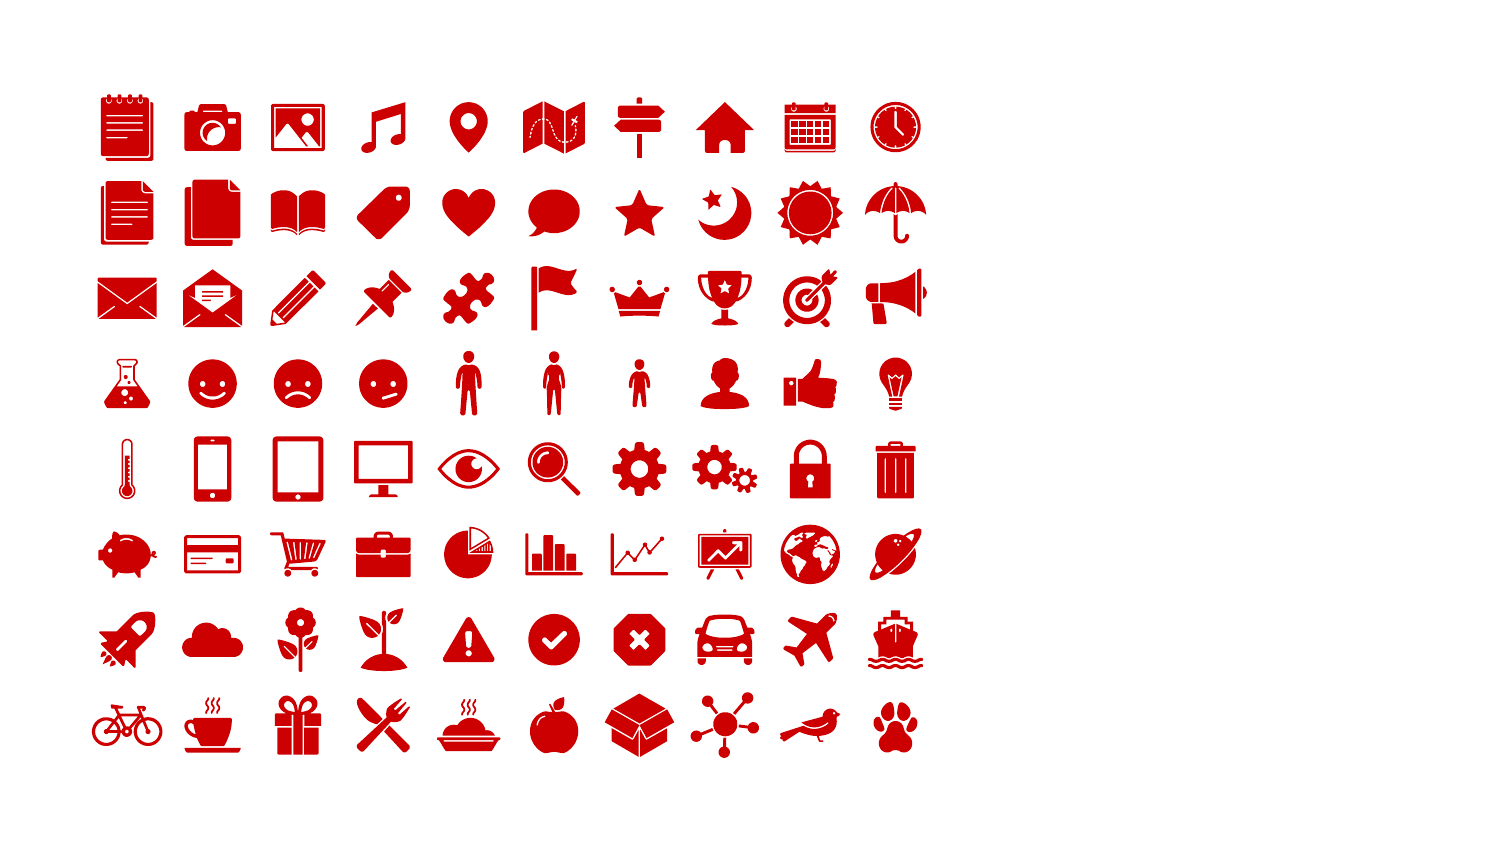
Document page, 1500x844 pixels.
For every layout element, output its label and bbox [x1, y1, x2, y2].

text_box [780, 708, 841, 742]
text_box [692, 444, 758, 494]
text_box [118, 438, 136, 500]
text_box [98, 611, 156, 669]
text_box [97, 277, 157, 320]
text_box [272, 436, 324, 502]
text_box [783, 612, 837, 667]
text_box [873, 701, 918, 753]
text_box [782, 269, 838, 328]
text_box [443, 526, 494, 579]
text_box [274, 695, 322, 755]
text_box [528, 189, 580, 237]
text_box [690, 692, 760, 759]
text_box [528, 613, 580, 666]
text_box [100, 180, 154, 245]
text_box [542, 351, 566, 416]
text_box [269, 270, 326, 327]
text_box [789, 439, 831, 499]
text_box [869, 528, 922, 581]
text_box [697, 528, 752, 580]
text_box [182, 622, 243, 657]
text_box [522, 101, 586, 154]
text_box [867, 610, 924, 670]
text_box [359, 608, 408, 672]
text_box [184, 179, 241, 247]
text_box [879, 357, 913, 411]
text_box [100, 94, 154, 162]
text_box [449, 102, 488, 153]
text_box [355, 531, 411, 578]
text_box [356, 186, 410, 240]
text_box [455, 350, 482, 416]
text_box [865, 268, 928, 325]
text_box [353, 440, 413, 498]
text_box [277, 607, 319, 673]
text_box [184, 697, 241, 753]
text_box [700, 358, 750, 410]
text_box [442, 189, 496, 237]
text_box [443, 272, 495, 324]
text_box [103, 358, 151, 409]
text_box [183, 534, 242, 574]
text_box [783, 358, 838, 409]
text_box [91, 704, 163, 746]
text_box [98, 531, 157, 578]
text_box [529, 696, 579, 754]
text_box [361, 102, 406, 153]
text_box [864, 181, 927, 244]
text_box [695, 102, 755, 153]
text_box [355, 270, 412, 327]
text_box [188, 359, 237, 408]
text_box [273, 359, 323, 408]
text_box [356, 697, 411, 753]
text_box [784, 102, 836, 153]
text_box [875, 441, 916, 499]
text_box [182, 269, 243, 328]
text_box [531, 265, 577, 331]
text_box [612, 442, 667, 496]
text_box [270, 190, 326, 236]
text_box [697, 270, 753, 326]
text_box [780, 524, 840, 585]
text_box [270, 103, 326, 152]
text_box [193, 436, 232, 502]
text_box [527, 441, 581, 496]
text_box [628, 359, 651, 408]
text_box [442, 617, 495, 663]
text_box [269, 531, 326, 577]
text_box [615, 190, 664, 236]
text_box [613, 97, 666, 158]
text_box [184, 103, 241, 152]
text_box [436, 698, 501, 752]
text_box [359, 359, 408, 408]
text_box [694, 614, 755, 666]
text_box [777, 180, 844, 245]
text_box [870, 101, 921, 153]
text_box [525, 533, 583, 576]
text_box [610, 533, 669, 576]
text_box [609, 279, 670, 317]
text_box [437, 448, 501, 489]
text_box [613, 613, 666, 666]
text_box [698, 186, 752, 241]
text_box [604, 693, 675, 757]
